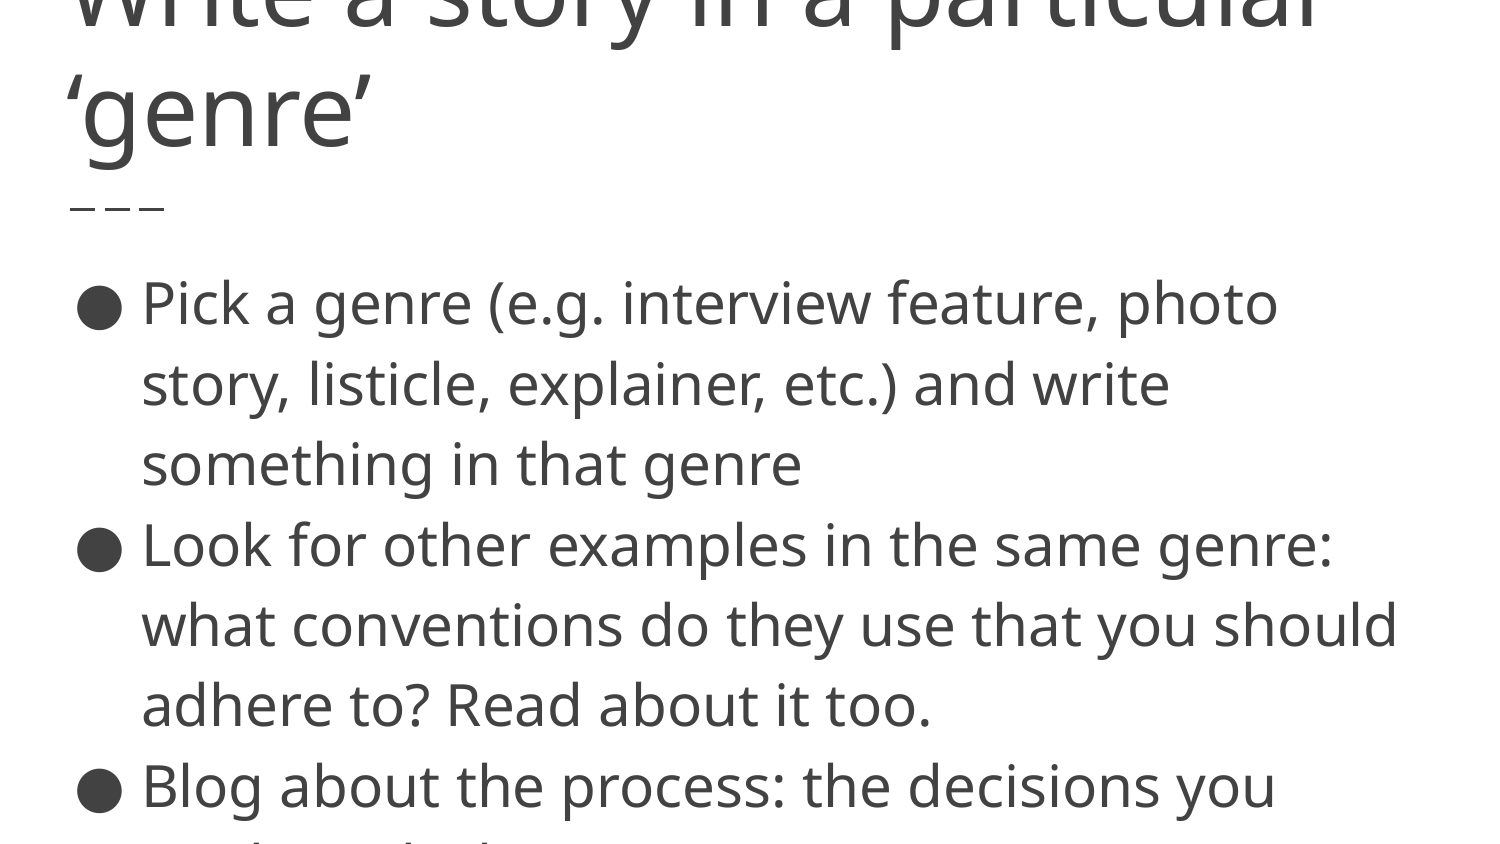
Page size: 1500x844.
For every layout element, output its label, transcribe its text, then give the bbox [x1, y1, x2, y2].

title Write a story in a particular ‘genre’ [51, 61, 1449, 182]
list Pick a genre (e.g. interview feature, photo story, listicle, explainer, etc.) and write something in that genre Look for other examples in the same genre: what conventions do they use that you should adhere to? Read about it too. Blog about the process: the decisions you made and why How could the story be structured differently? (Experiment!) [51, 240, 1449, 750]
